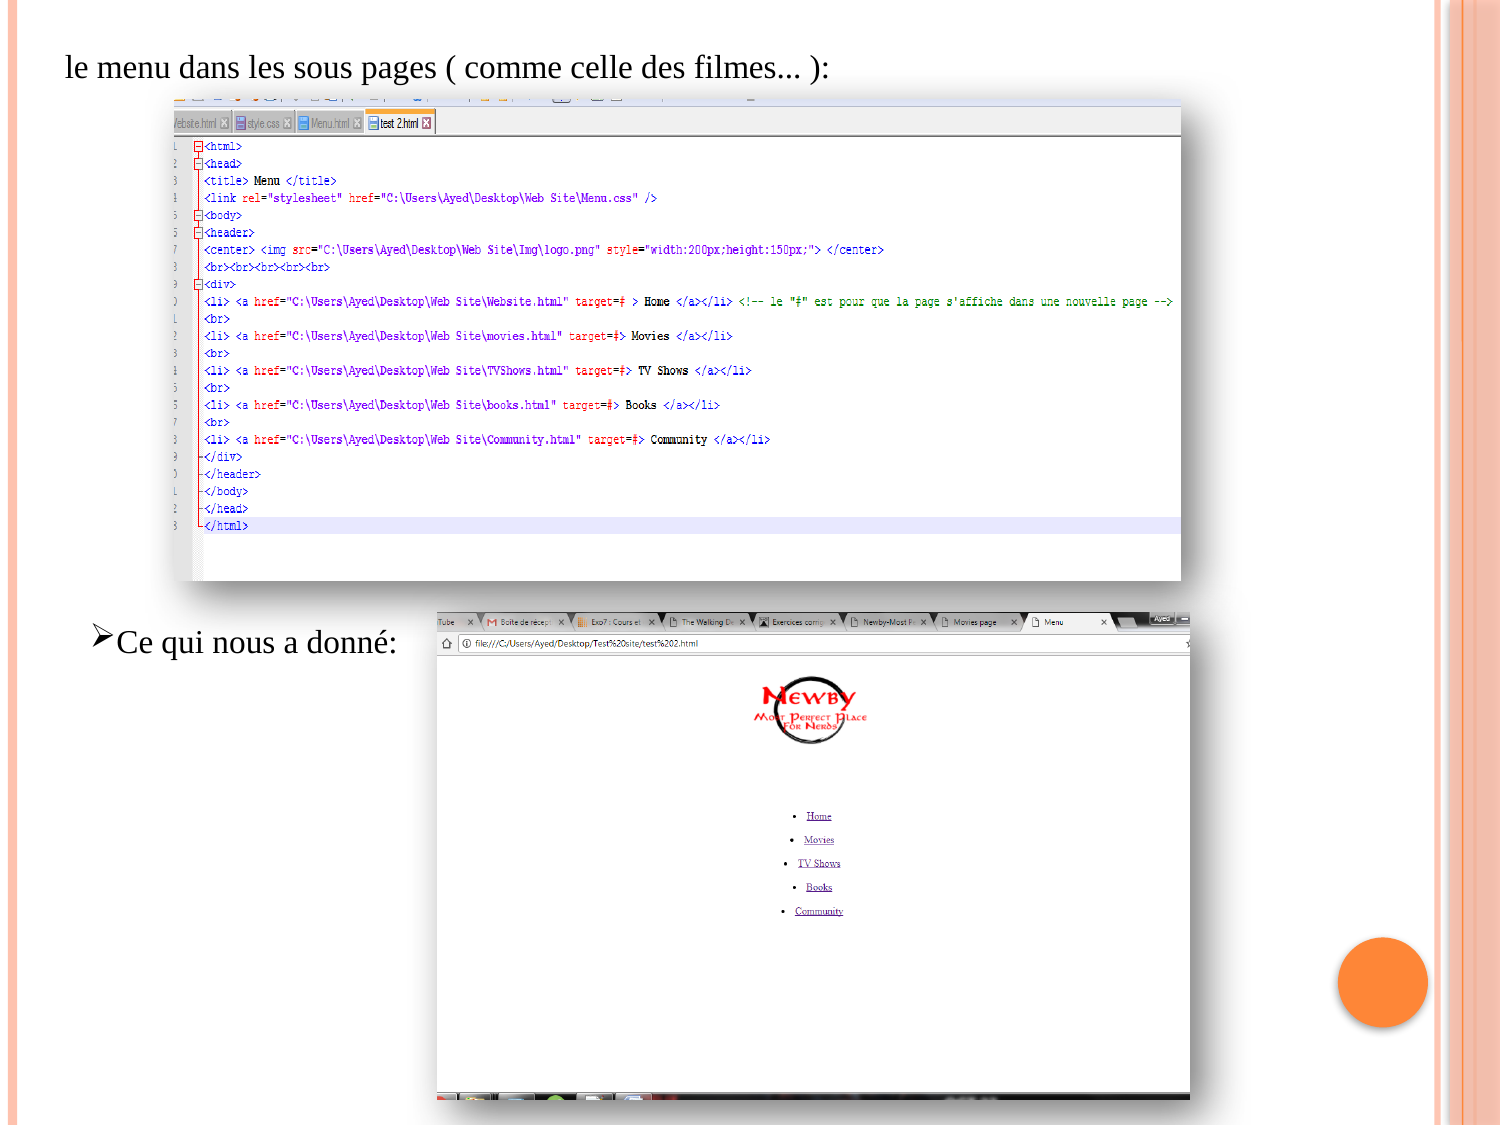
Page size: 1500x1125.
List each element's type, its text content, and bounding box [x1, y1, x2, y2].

picture [436, 611, 1190, 1101]
text_box Ce qui nous a donné: [74, 612, 431, 747]
picture [174, 99, 1181, 581]
text_box le menu dans les sous pages ( comme celle des filmes... ): [50, 37, 1288, 138]
